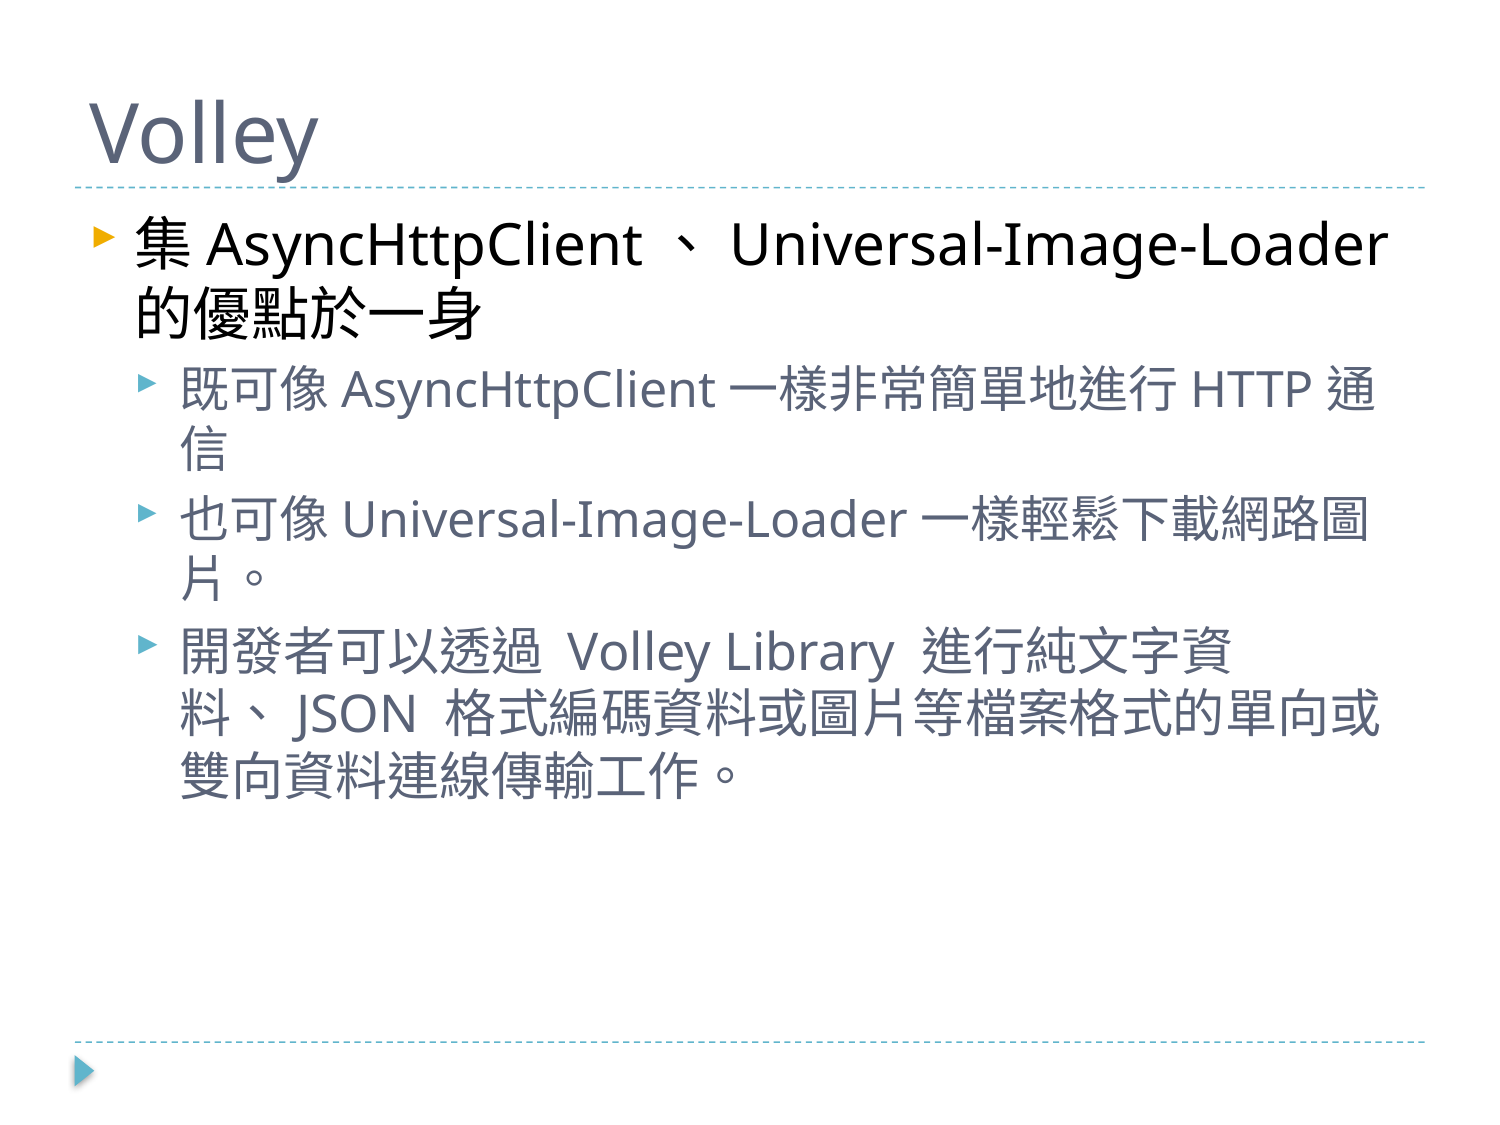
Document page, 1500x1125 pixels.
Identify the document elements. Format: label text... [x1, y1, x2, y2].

title Volley [75, 24, 1425, 188]
list 集AsyncHttpClient、Universal-Image-Loader的優點於一身 既可像AsyncHttpClient一樣非常簡單地進行HTTP通信 也可像Universal-Image-Loader一樣輕鬆下載網路圖片。 開發者可以透過 Volley Library 進行純文字資料、JSON 格式編碼資料或圖片等檔案格式的單向或雙向資料連線傳輸工作。 [75, 200, 1425, 1010]
